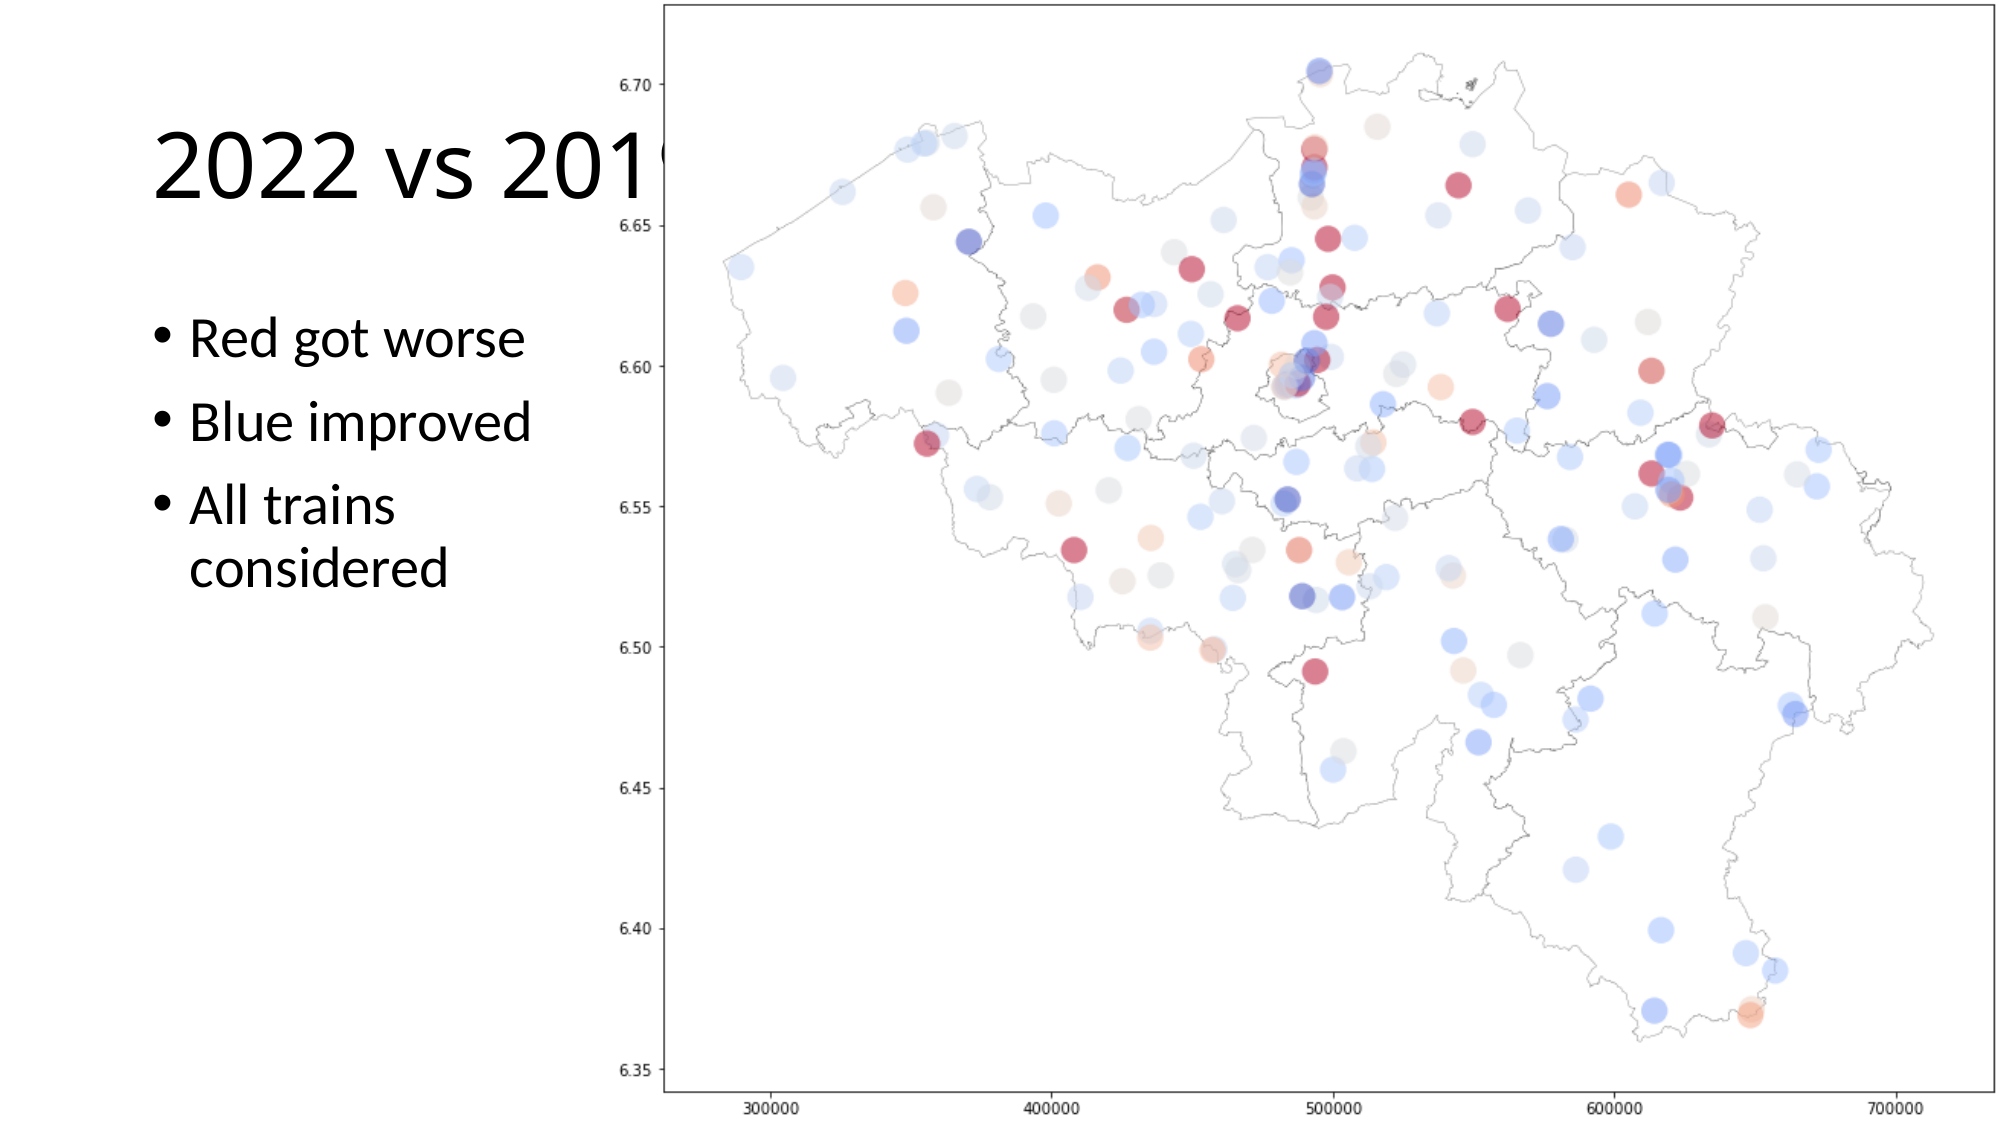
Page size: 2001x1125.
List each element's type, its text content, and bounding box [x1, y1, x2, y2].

list Red got worse Blue improved All trains considered [137, 299, 611, 1014]
title 2022 vs 2019 [137, 59, 611, 278]
picture [611, 0, 2000, 1125]
